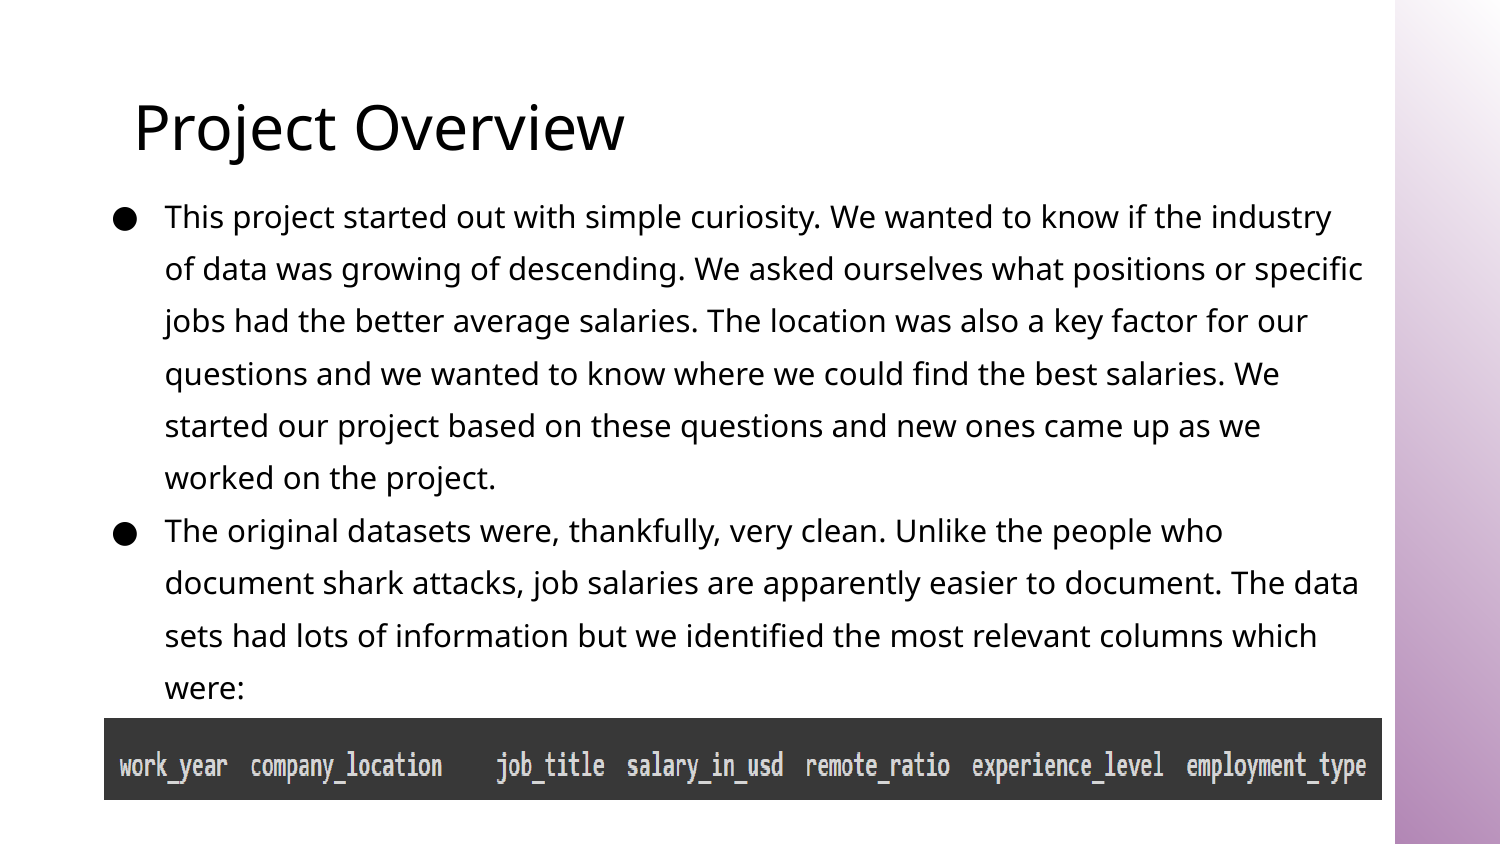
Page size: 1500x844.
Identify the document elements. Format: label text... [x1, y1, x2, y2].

list This project started out with simple curiosity. We wanted to know if the industry of data was growing of descending. We asked ourselves what positions or specific jobs had the better average salaries. The location was also a key factor for our questions and we wanted to know where we could find the best salaries. We started our project based on these questions and new ones came up as we worked on the project. The original datasets were, thankfully, very clean. Unlike the people who document shark attacks, job salaries are apparently easier to document. The data sets had lots of information but we identified the most relevant columns which were: [49, 166, 1382, 756]
title Project Overview [118, 72, 1382, 166]
picture [104, 718, 1383, 801]
